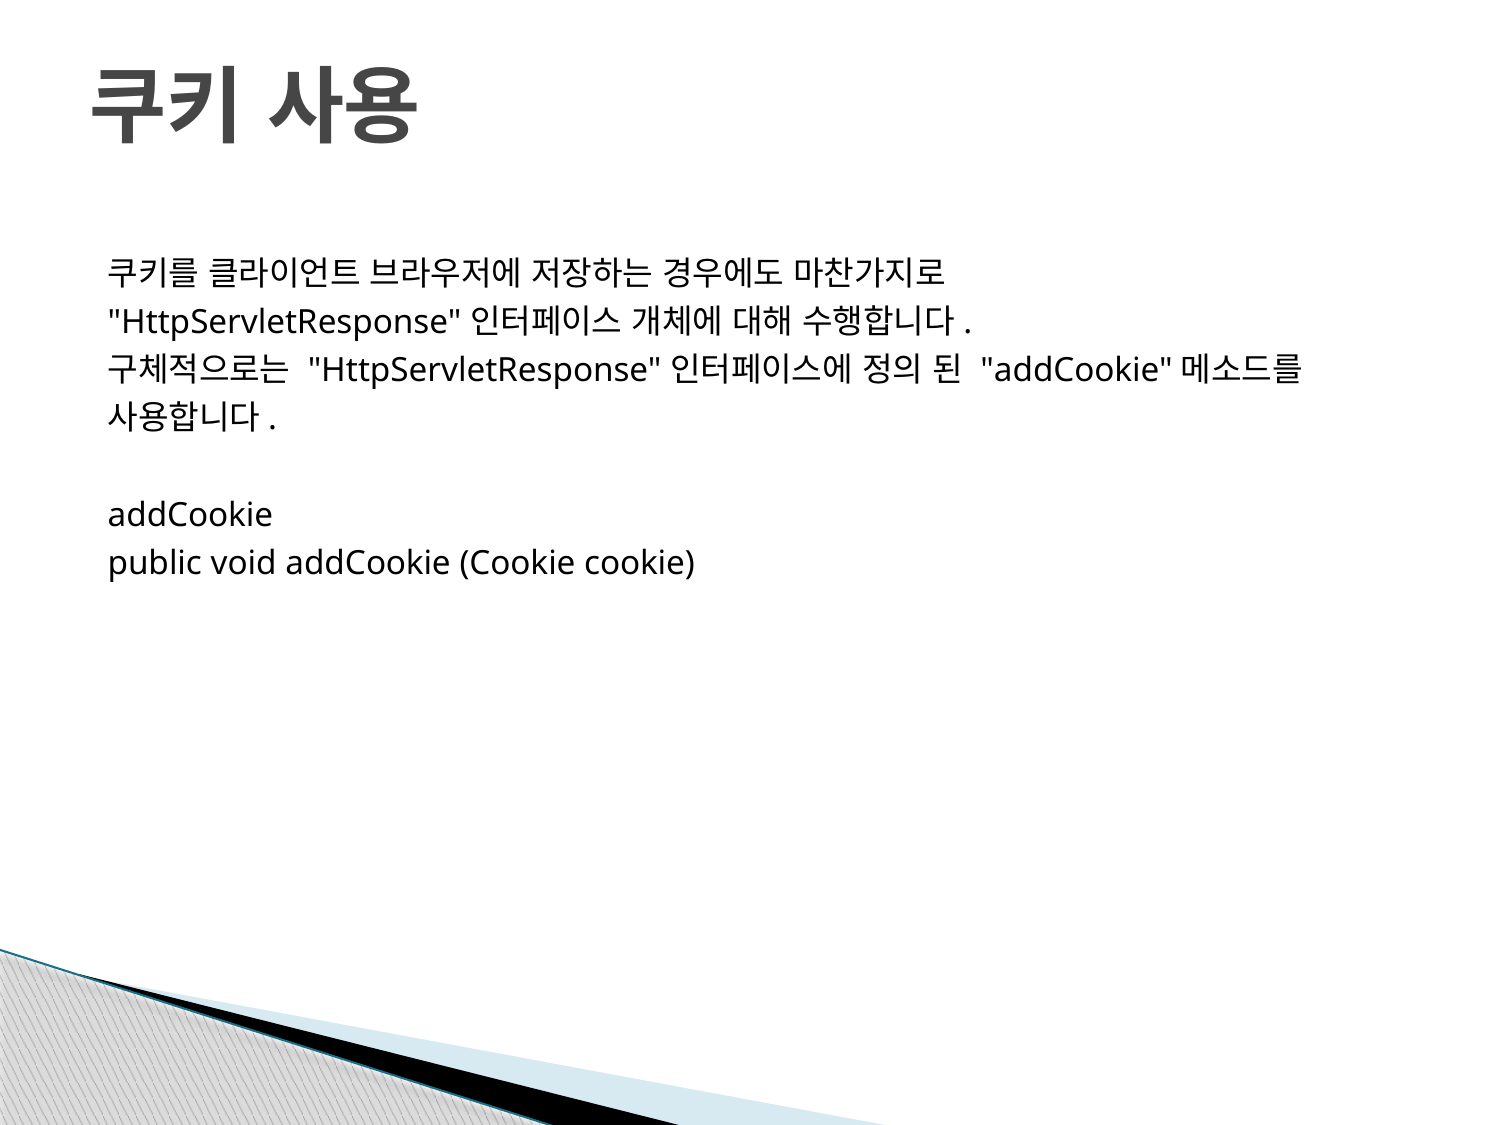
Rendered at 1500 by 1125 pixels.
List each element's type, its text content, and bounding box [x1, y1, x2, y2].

title 쿠키 사용 [75, 45, 1425, 161]
list 쿠키를 클라이언트 브라우저에 저장하는 경우에도 마찬가지로 "HttpServletResponse"인터페이스 개체에 대해 수행합니다. 구체적으로는 "HttpServletResponse"인터페이스에 정의 된 "addCookie"메소드를 사용합니다. addCookie public void addCookie (Cookie cookie) [75, 196, 1425, 1071]
